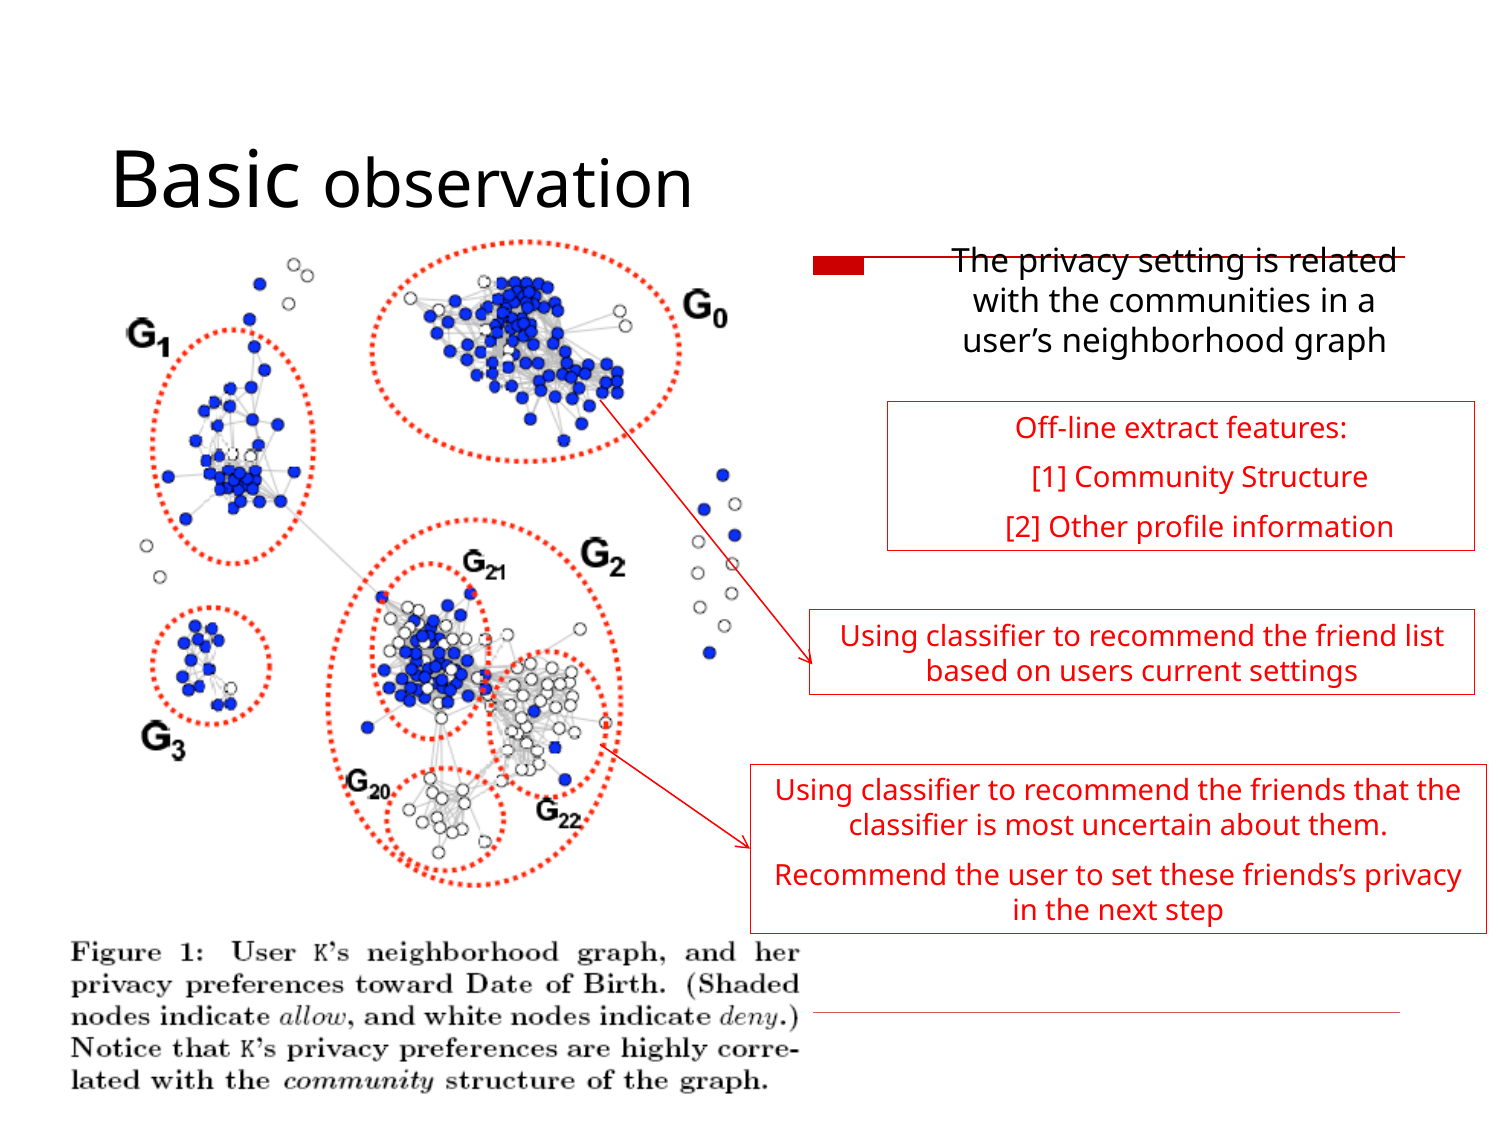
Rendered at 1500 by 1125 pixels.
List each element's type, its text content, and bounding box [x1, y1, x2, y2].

text_box The privacy setting is related with the communities in a user’s neighborhood graph [912, 231, 1438, 367]
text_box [599, 399, 1476, 696]
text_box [599, 744, 1487, 939]
title Basic observation [93, 30, 1407, 231]
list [62, 222, 813, 1107]
